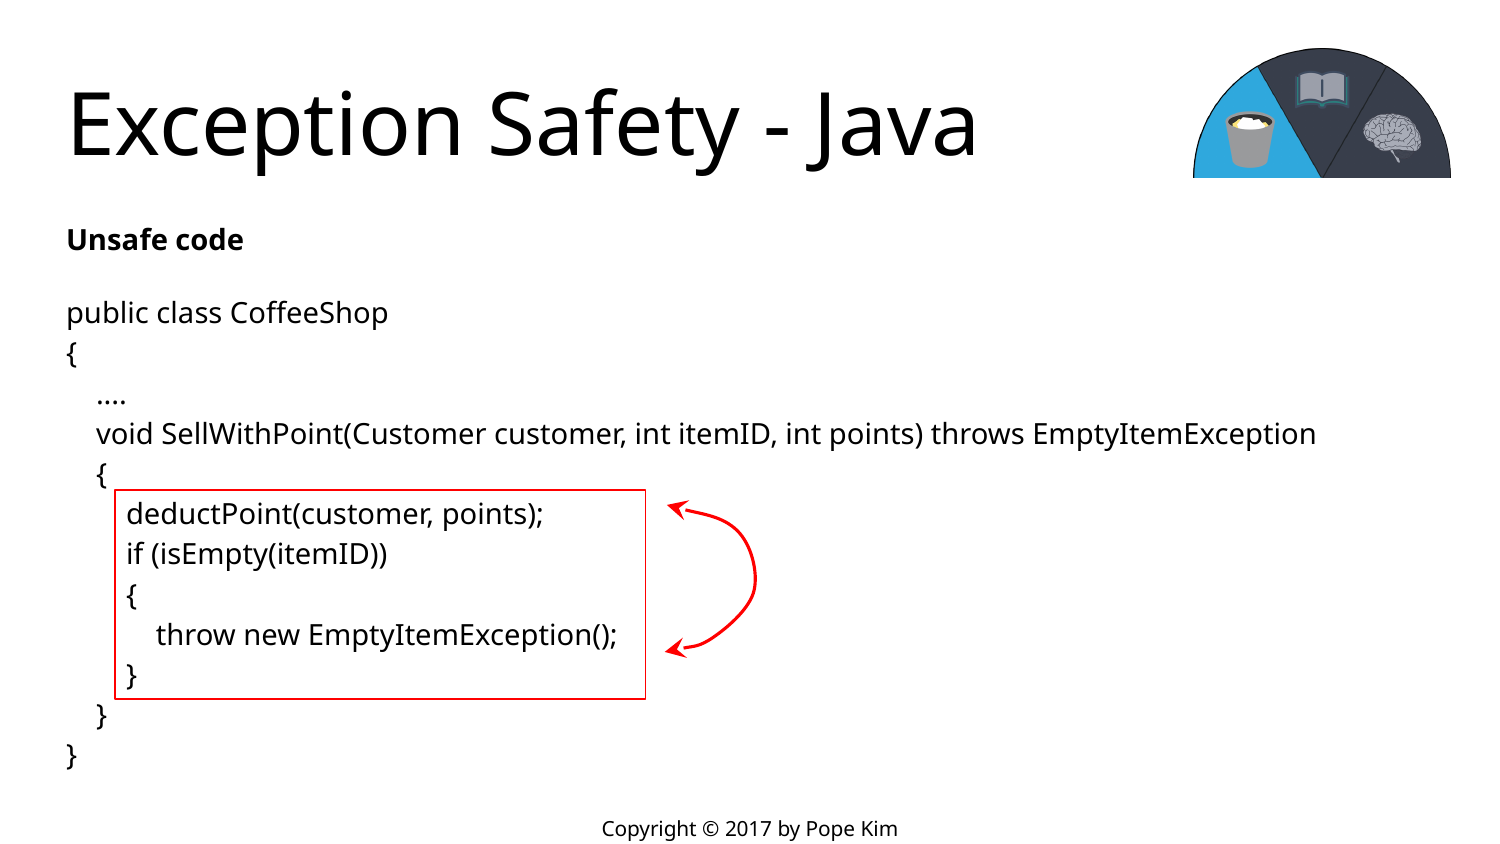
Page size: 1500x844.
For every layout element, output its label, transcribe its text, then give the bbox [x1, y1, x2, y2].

list Unsafe code public class CoffeeShop { .... void SellWithPoint(Customer customer, int itemID, int points) throws EmptyItemException { deductPoint(customer, points); if (isEmpty(itemID)) { throw new EmptyItemException(); } } } [51, 200, 1449, 752]
title Exception Safety - Java [51, 51, 1449, 189]
text_box [664, 500, 756, 658]
picture [1144, 0, 1500, 178]
